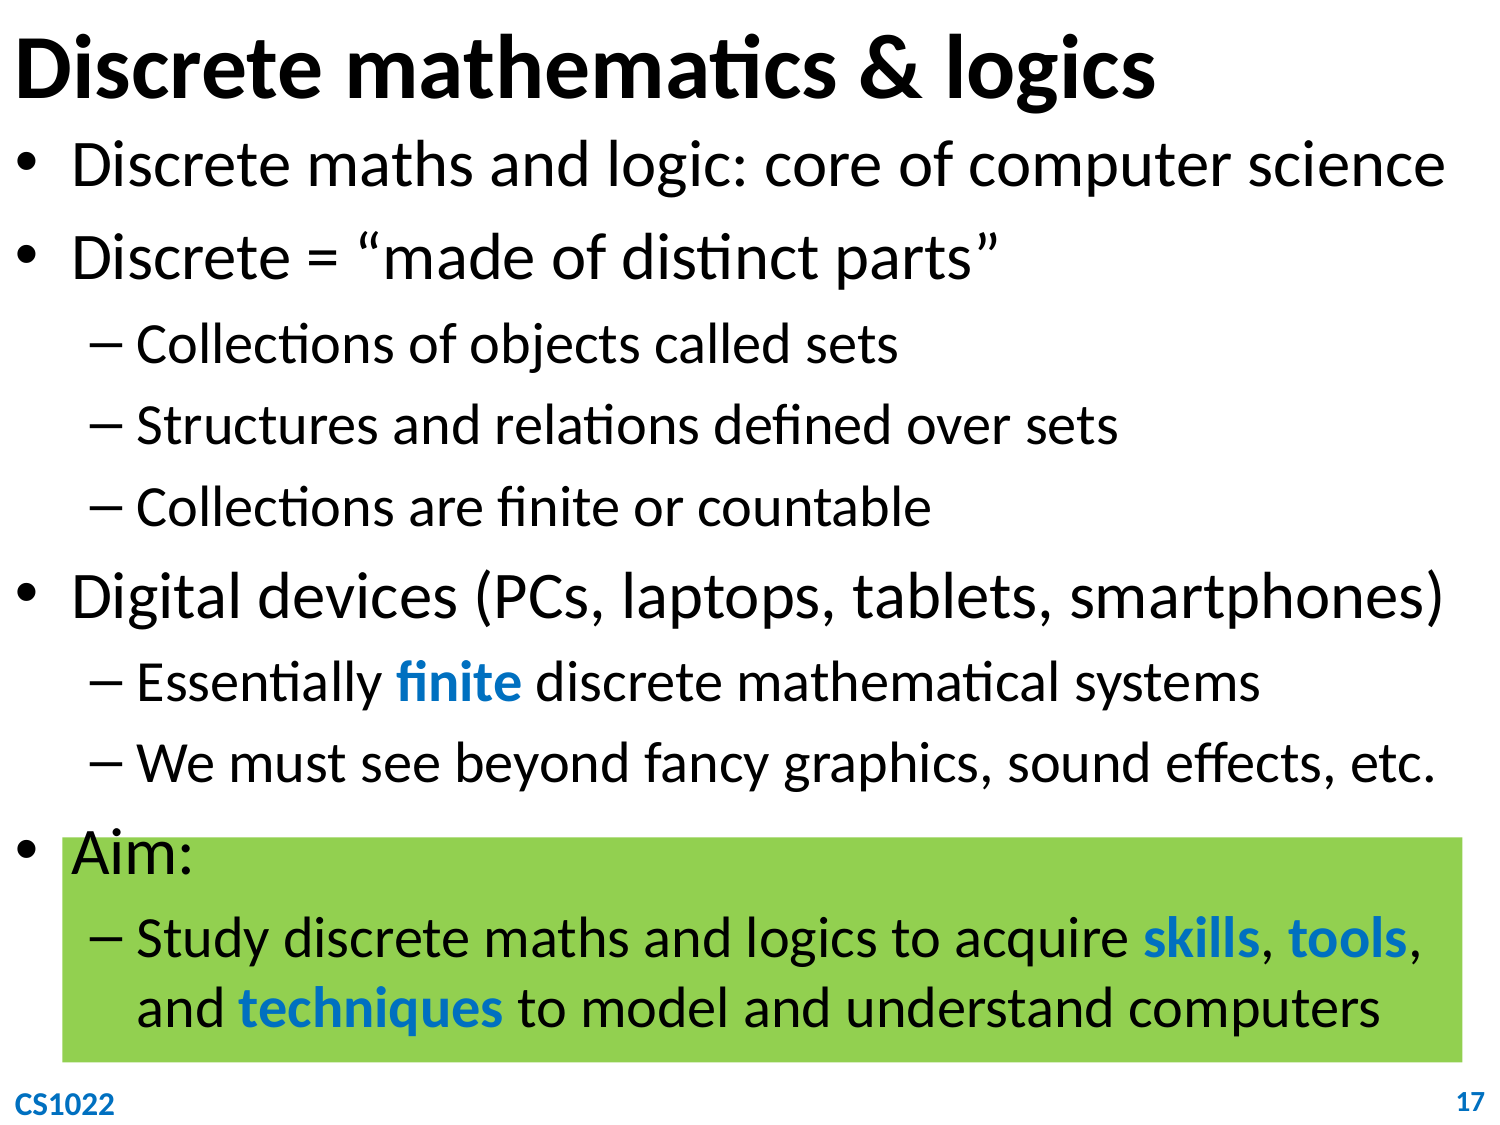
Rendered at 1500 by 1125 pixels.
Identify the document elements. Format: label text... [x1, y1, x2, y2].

footer CS1022 [0, 1074, 138, 1125]
list Discrete maths and logic: core of computer science Discrete = “made of distinct parts” Collections of objects called sets Structures and relations defined over sets Collections are finite or countable Digital devices (PCs, laptops, tablets, smartphones) Essentially finite discrete mathematical systems We must see beyond fancy graphics, sound effects, etc. Aim: Study discrete maths and logics to acquire skills, tools, and techniques to model and understand computers [0, 113, 1500, 1075]
title Discrete mathematics & logics [0, 0, 1500, 113]
slide_number 17 [1437, 1074, 1500, 1125]
